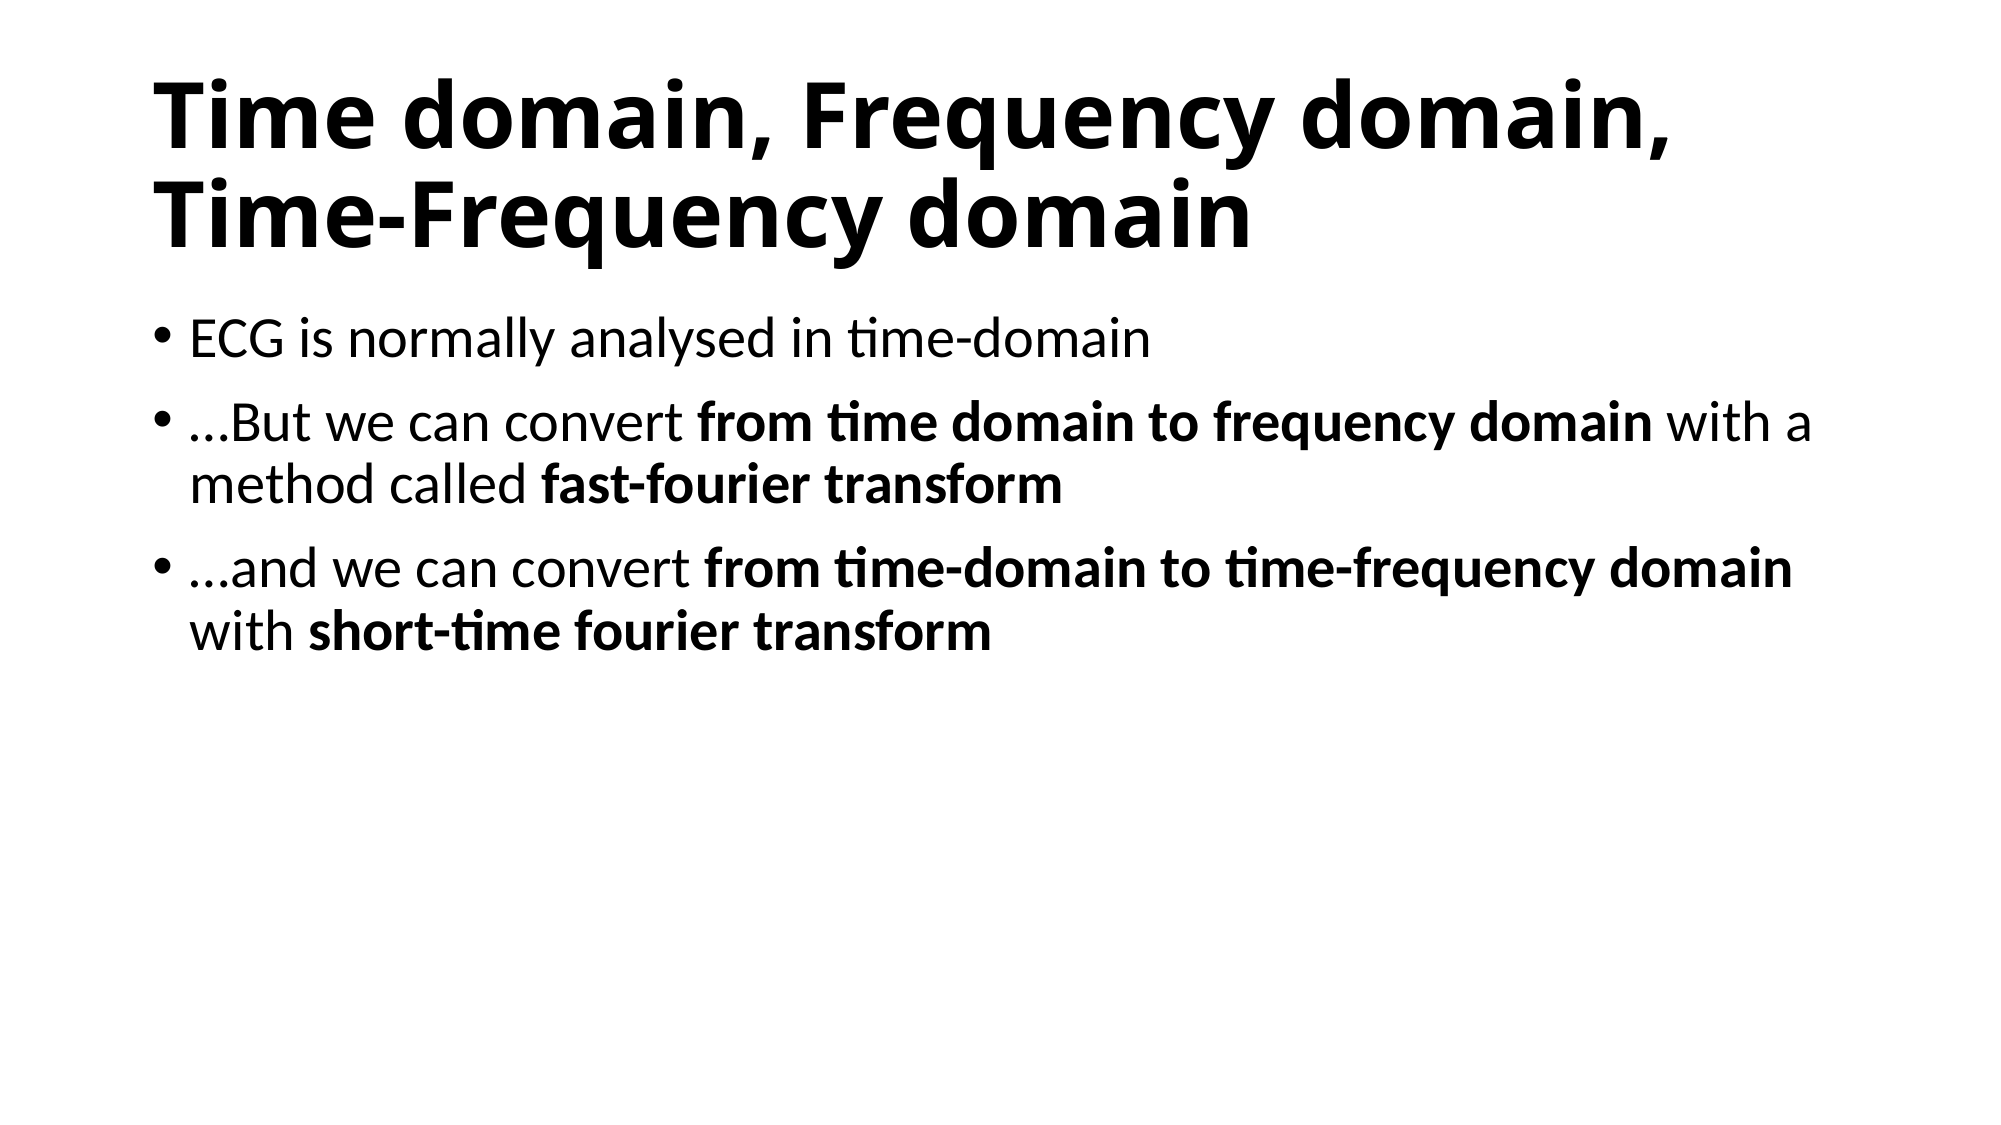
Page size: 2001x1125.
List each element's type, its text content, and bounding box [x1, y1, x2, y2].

title Time domain, Frequency domain, Time-Frequency domain [137, 59, 1863, 278]
list ECG is normally analysed in time-domain …But we can convert from time domain to frequency domain with a method called fast-fourier transform …and we can convert from time-domain to time-frequency domain with short-time fourier transform [137, 299, 1863, 1014]
